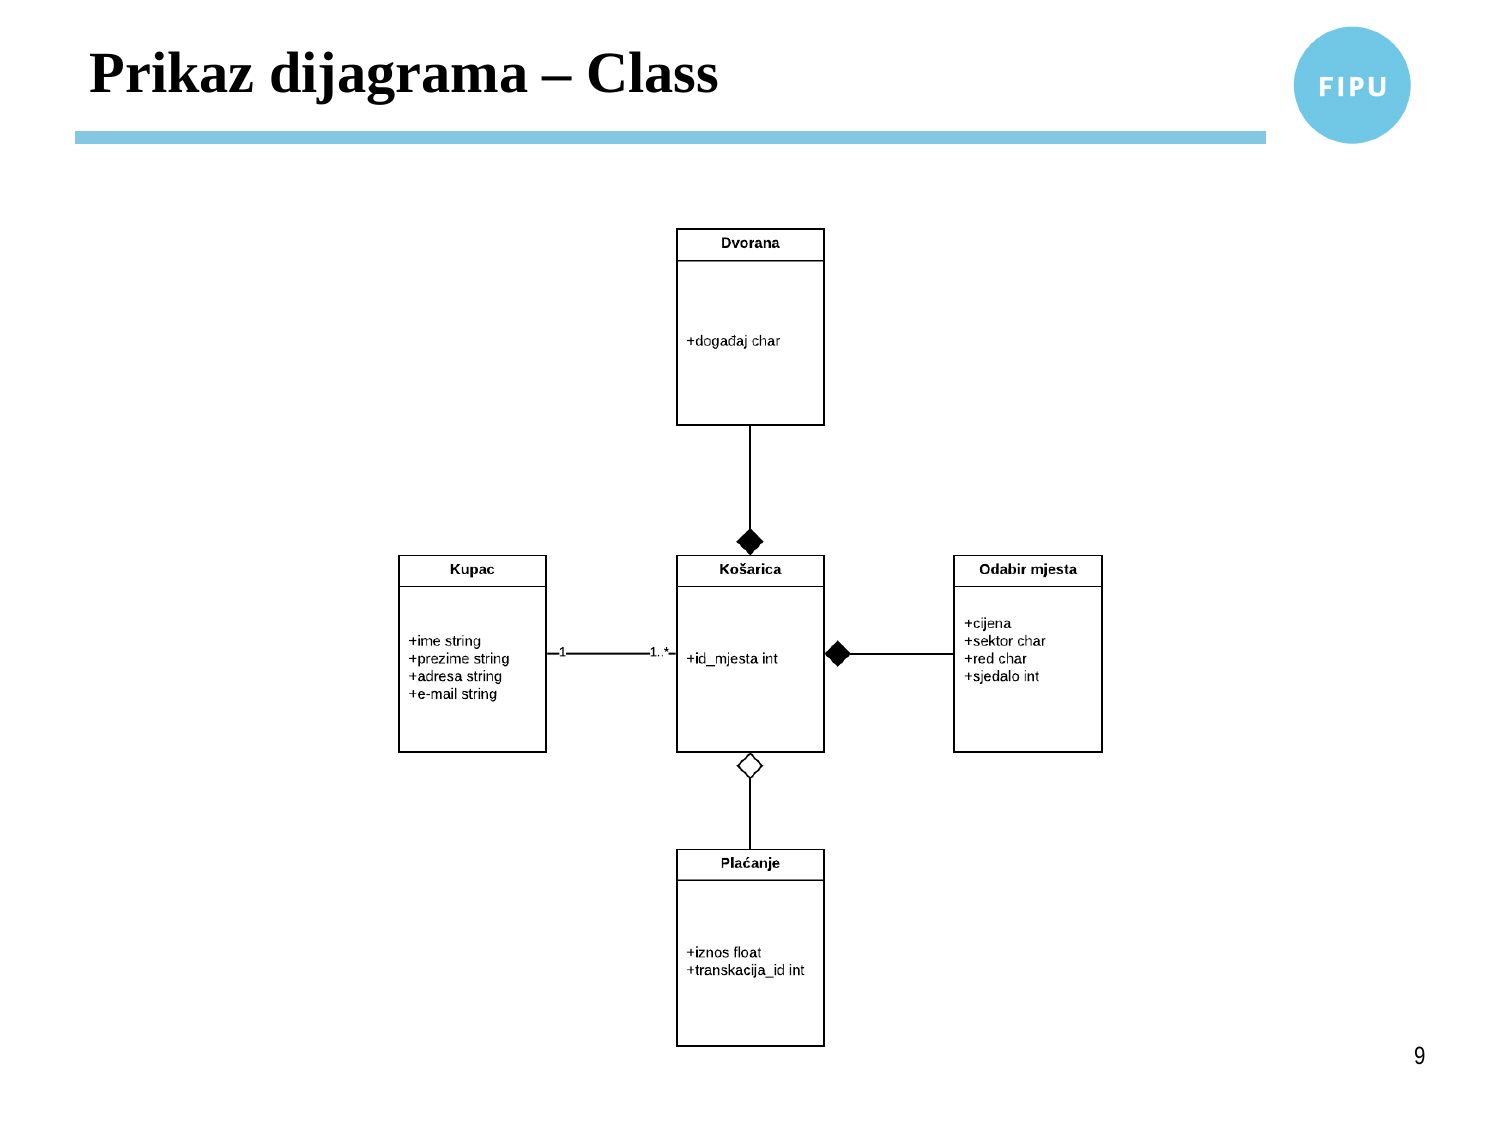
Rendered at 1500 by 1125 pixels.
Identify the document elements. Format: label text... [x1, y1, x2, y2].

slide_number 9 [1138, 1031, 1441, 1078]
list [366, 195, 1134, 1079]
picture [1293, 21, 1412, 150]
title Prikaz dijagrama – Class [75, 21, 1266, 118]
